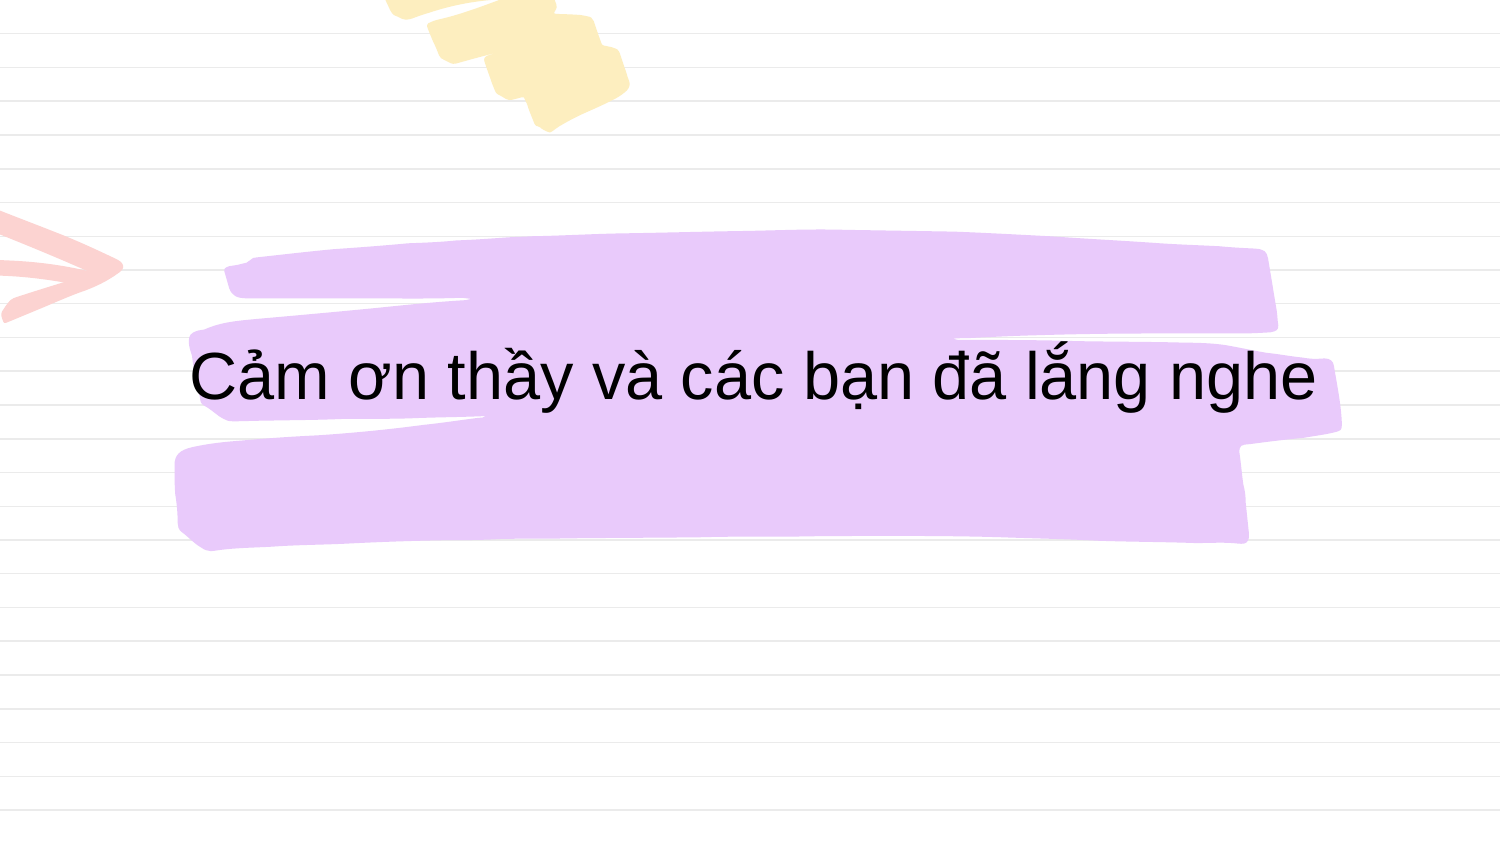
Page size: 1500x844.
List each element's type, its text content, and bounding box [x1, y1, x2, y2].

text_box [0, 253, 126, 382]
text_box Cảm ơn thầy và các bạn đã lắng nghe [174, 229, 1342, 552]
